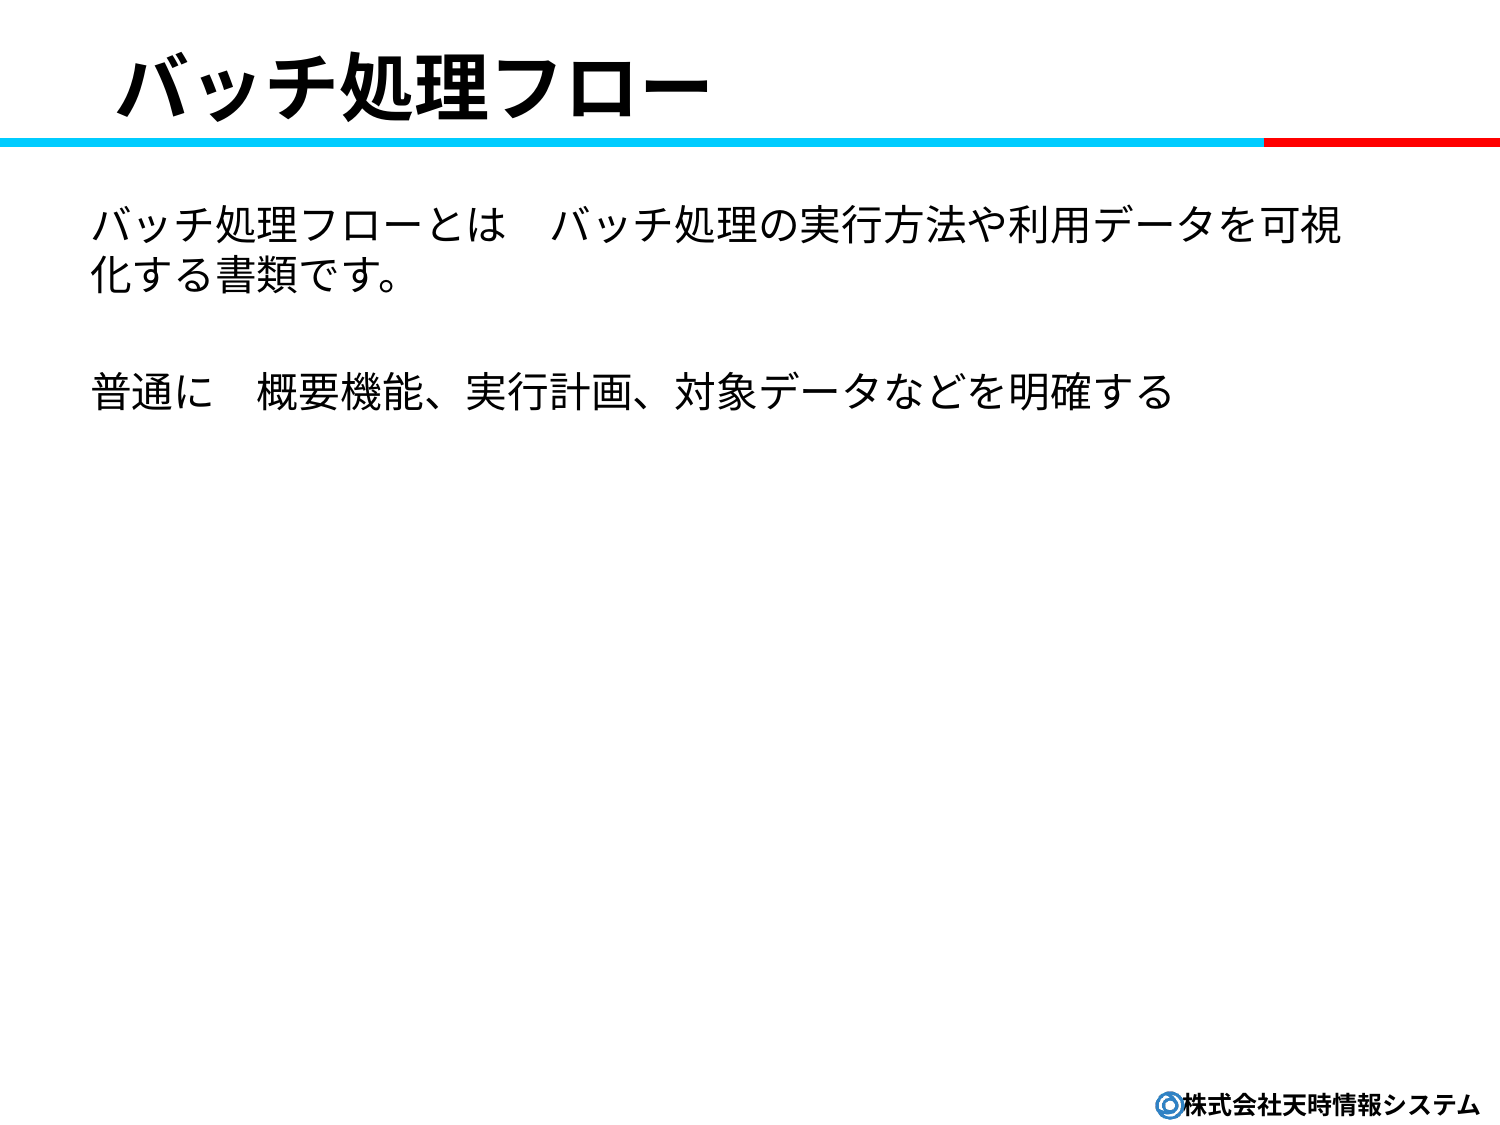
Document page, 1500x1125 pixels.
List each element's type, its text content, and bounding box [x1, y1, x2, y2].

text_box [1151, 1082, 1490, 1125]
text_box バッチ処理フロー [99, 33, 892, 138]
text_box バッチ処理フローとは バッチ処理の実行方法や利用データを可視化する書類です。 普通に 概要機能、実行計画、対象データなどを明確する [75, 191, 1365, 563]
